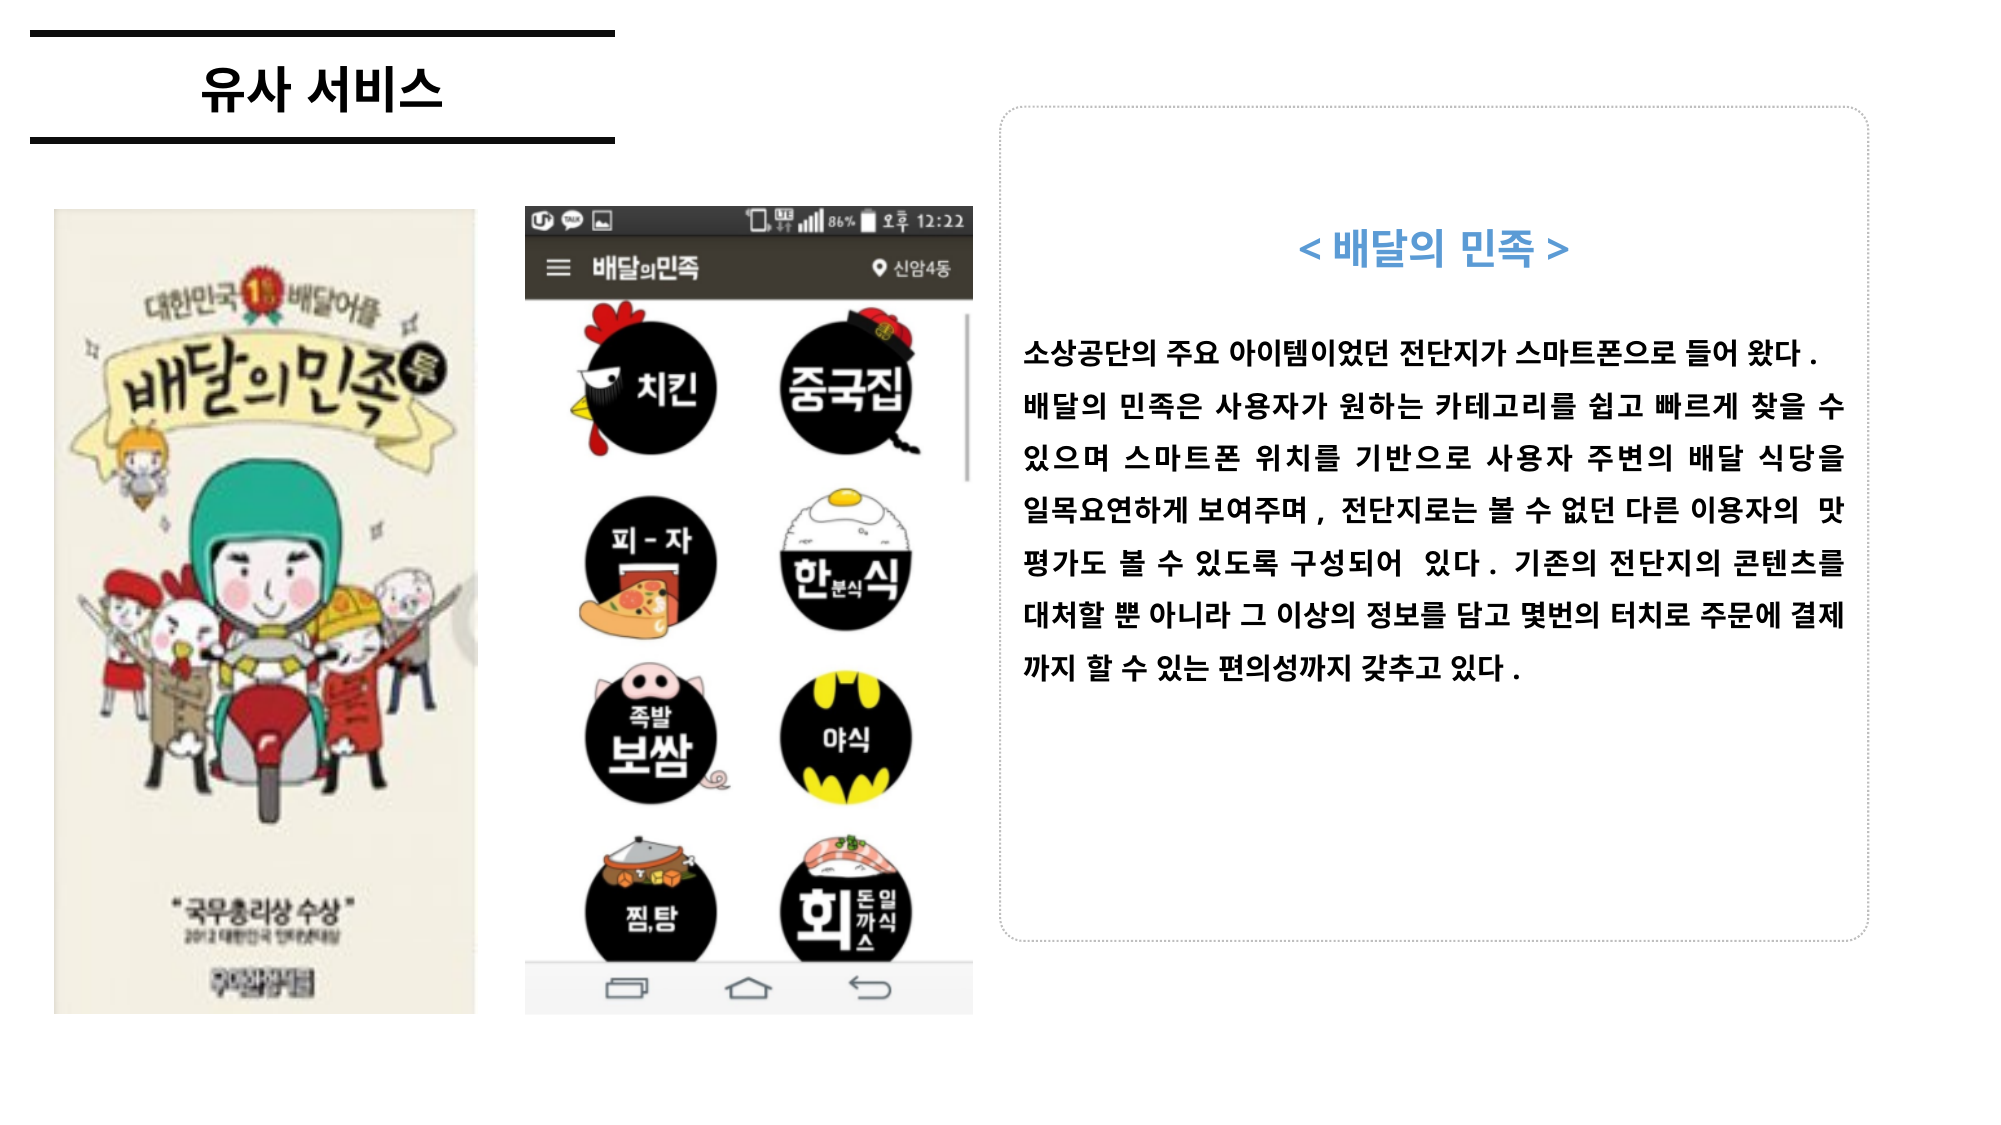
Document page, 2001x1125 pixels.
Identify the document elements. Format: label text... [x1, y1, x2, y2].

text_box 유사 서비스 [29, 51, 616, 126]
picture [525, 206, 973, 1016]
text_box <배달의 민족> 소상공단의 주요 아이템이었던 전단지가 스마트폰으로 들어 왔다. 배달의 민족은 사용자가 원하는 카테고리를 쉽고 빠르게 찾을 수 있으며 스마트폰 위치를 기반으로 사용자 주변의 배달 식당을 일목요연하게 보여주며, 전단지로는 볼 수 없던 다른 이용자의 맛 평가도 볼 수 있도록 구성되어 있다. 기존의 전단지의 콘텐츠를 대처할 뿐 아니라 그 이상의 정보를 담고 몇번의 터치로 주문에 결제 까지 할 수 있는 편의성까지 갖추고 있다. [1000, 106, 1869, 941]
picture [54, 209, 478, 1014]
